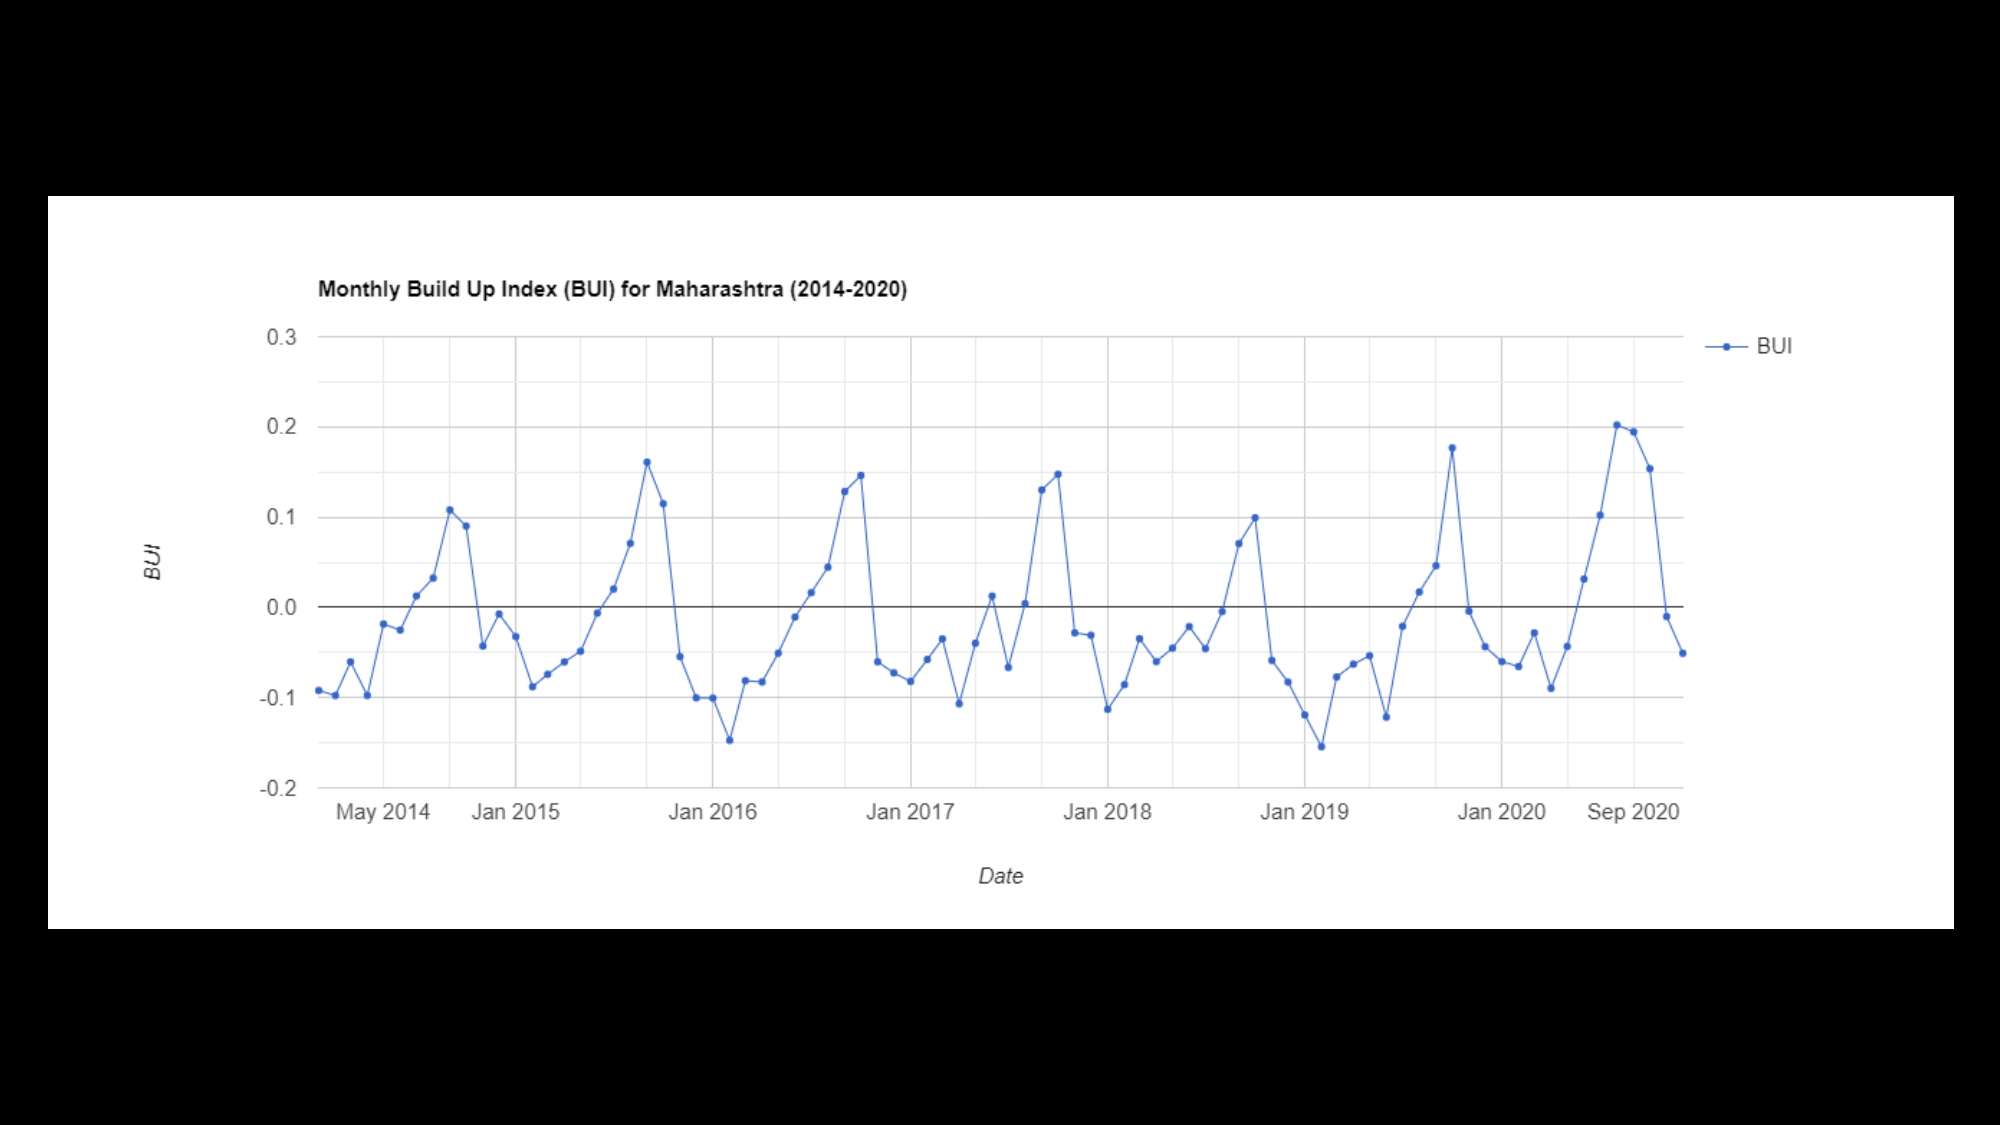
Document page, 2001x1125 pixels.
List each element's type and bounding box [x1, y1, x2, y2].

picture [48, 196, 1954, 929]
